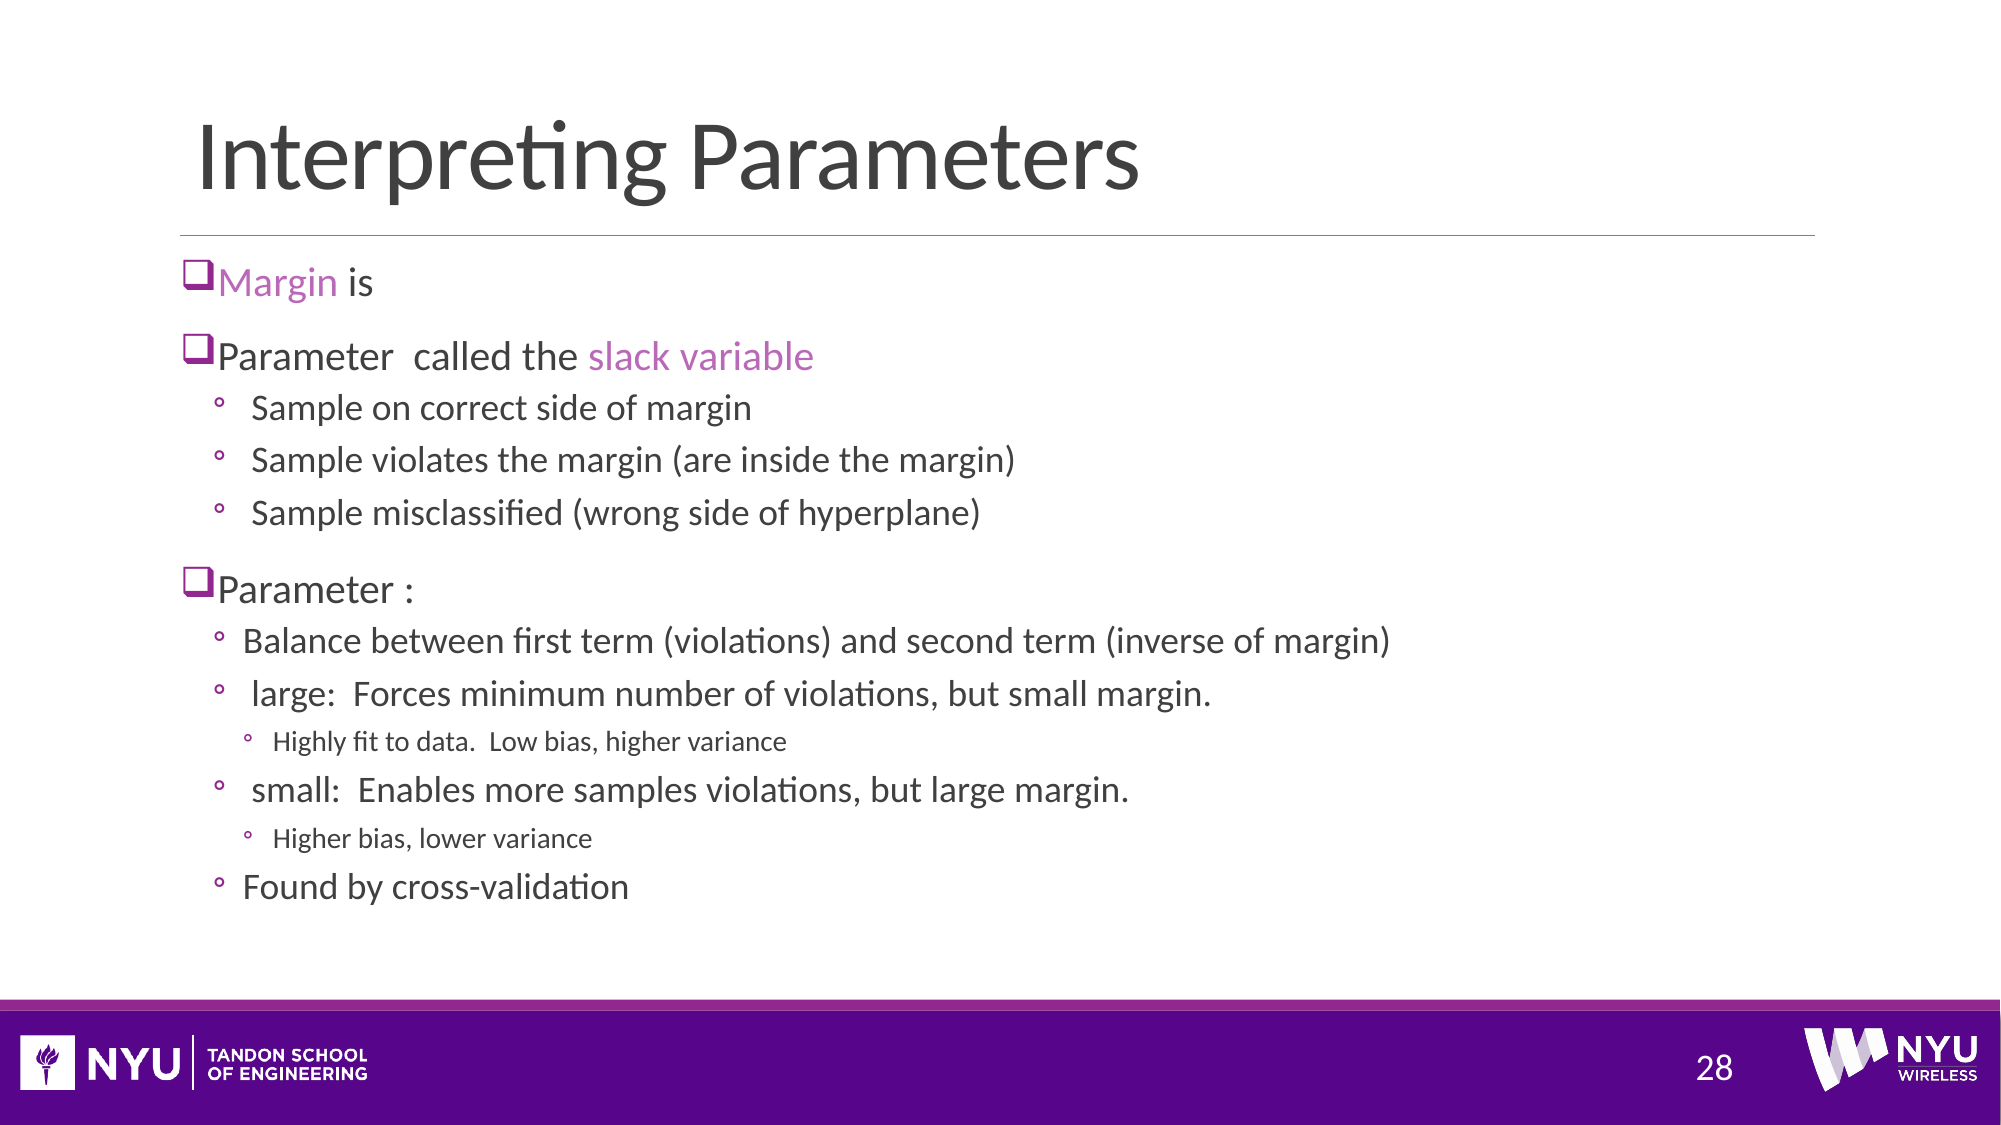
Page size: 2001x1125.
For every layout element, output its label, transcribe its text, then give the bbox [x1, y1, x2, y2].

title Interpreting Parameters [180, 47, 1830, 218]
slide_number 28 [1533, 1035, 1749, 1096]
